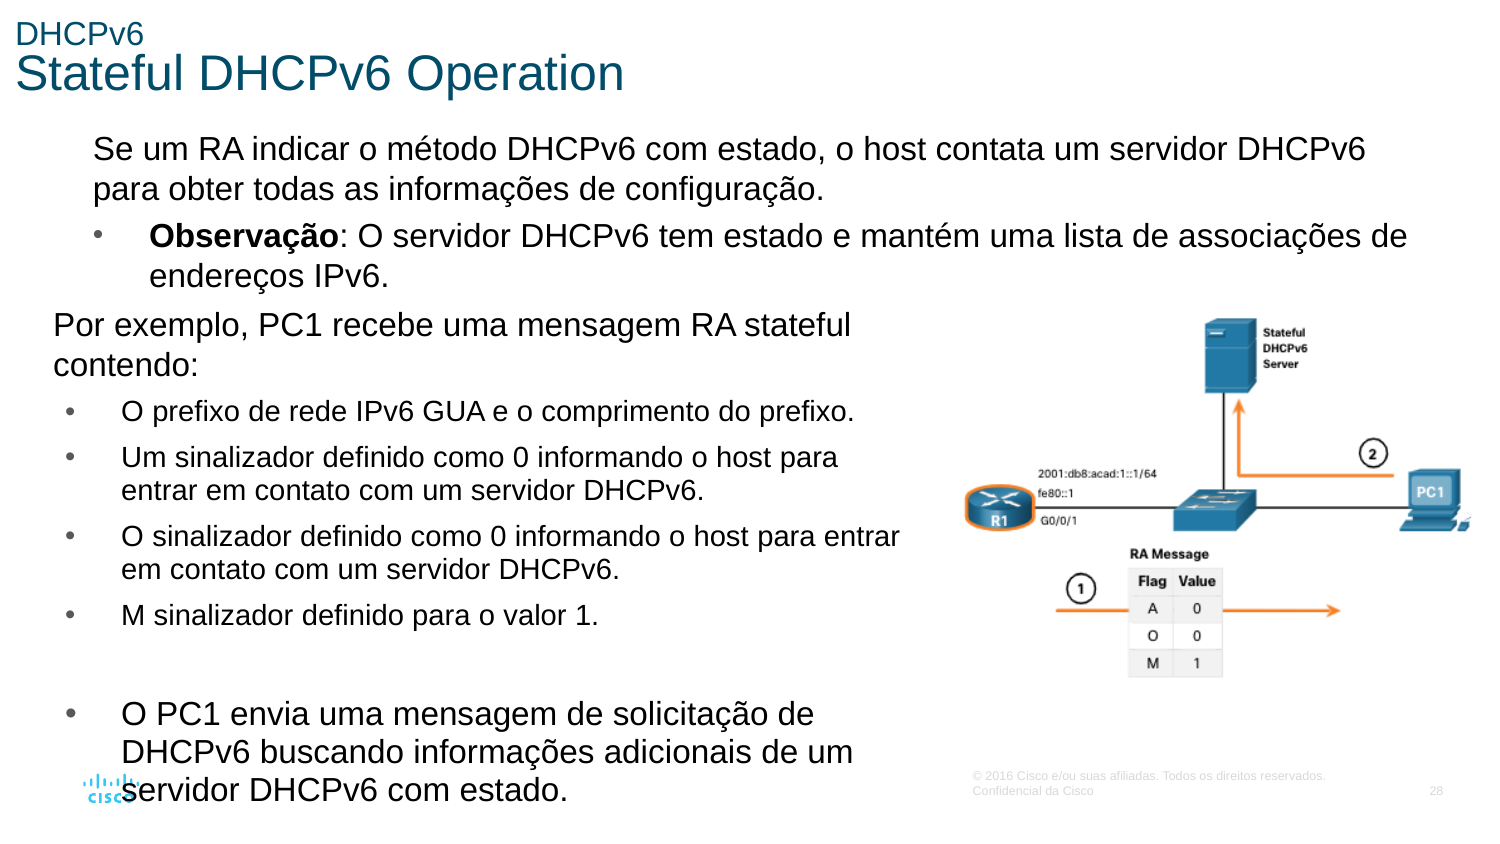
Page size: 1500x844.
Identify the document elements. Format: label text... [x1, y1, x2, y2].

text_box Por exemplo, PC1 recebe uma mensagem RA stateful contendo: O prefixo de rede IPv6 GUA e o comprimento do prefixo. Um sinalizador definido como 0 informando o host para entrar em contato com um servidor DHCPv6. O sinalizador definido como 0 informando o host para entrar em contato com um servidor DHCPv6. M sinalizador definido para o valor 1. O PC1 envia uma mensagem de solicitação de DHCPv6 buscando informações adicionais de um servidor DHCPv6 com estado. [38, 295, 936, 743]
picture [954, 308, 1477, 692]
list Se um RA indicar o método DHCPv6 com estado, o host contata um servidor DHCPv6 para obter todas as informações de configuração. Observação: O servidor DHCPv6 tem estado e mantém uma lista de associações de endereços IPv6. [77, 120, 1437, 326]
title DHCPv6 Stateful DHCPv6 Operation [0, 0, 1369, 121]
